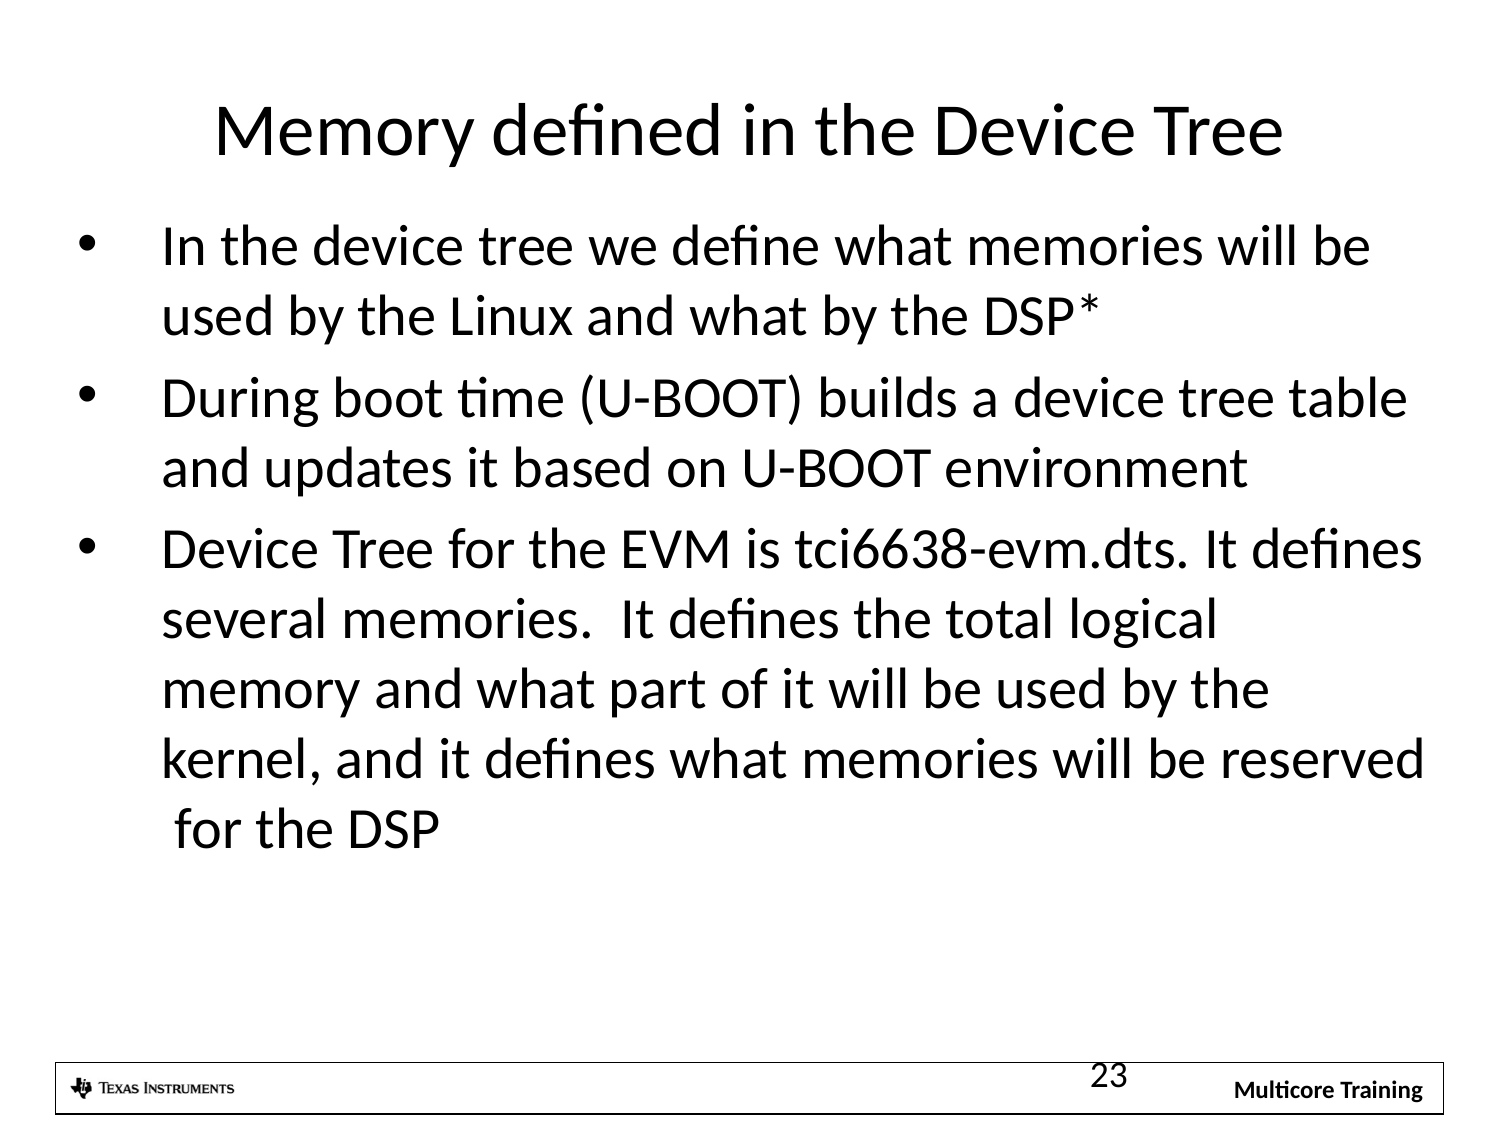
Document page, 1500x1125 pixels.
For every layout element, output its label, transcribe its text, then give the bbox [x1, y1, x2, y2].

subtitle In the device tree we define what memories will be used by the Linux and what by the DSP* During boot time (U-BOOT) builds a device tree table and updates it based on U-BOOT environment Device Tree for the EVM is tci6638-evm.dts. It defines several memories. It defines the total logical memory and what part of it will be used by the kernel, and it defines what memories will be reserved for the DSP [62, 199, 1443, 1025]
title Memory defined in the Device Tree [112, 49, 1388, 199]
picture [59, 1066, 245, 1110]
slide_number 23 [1074, 1042, 1425, 1103]
